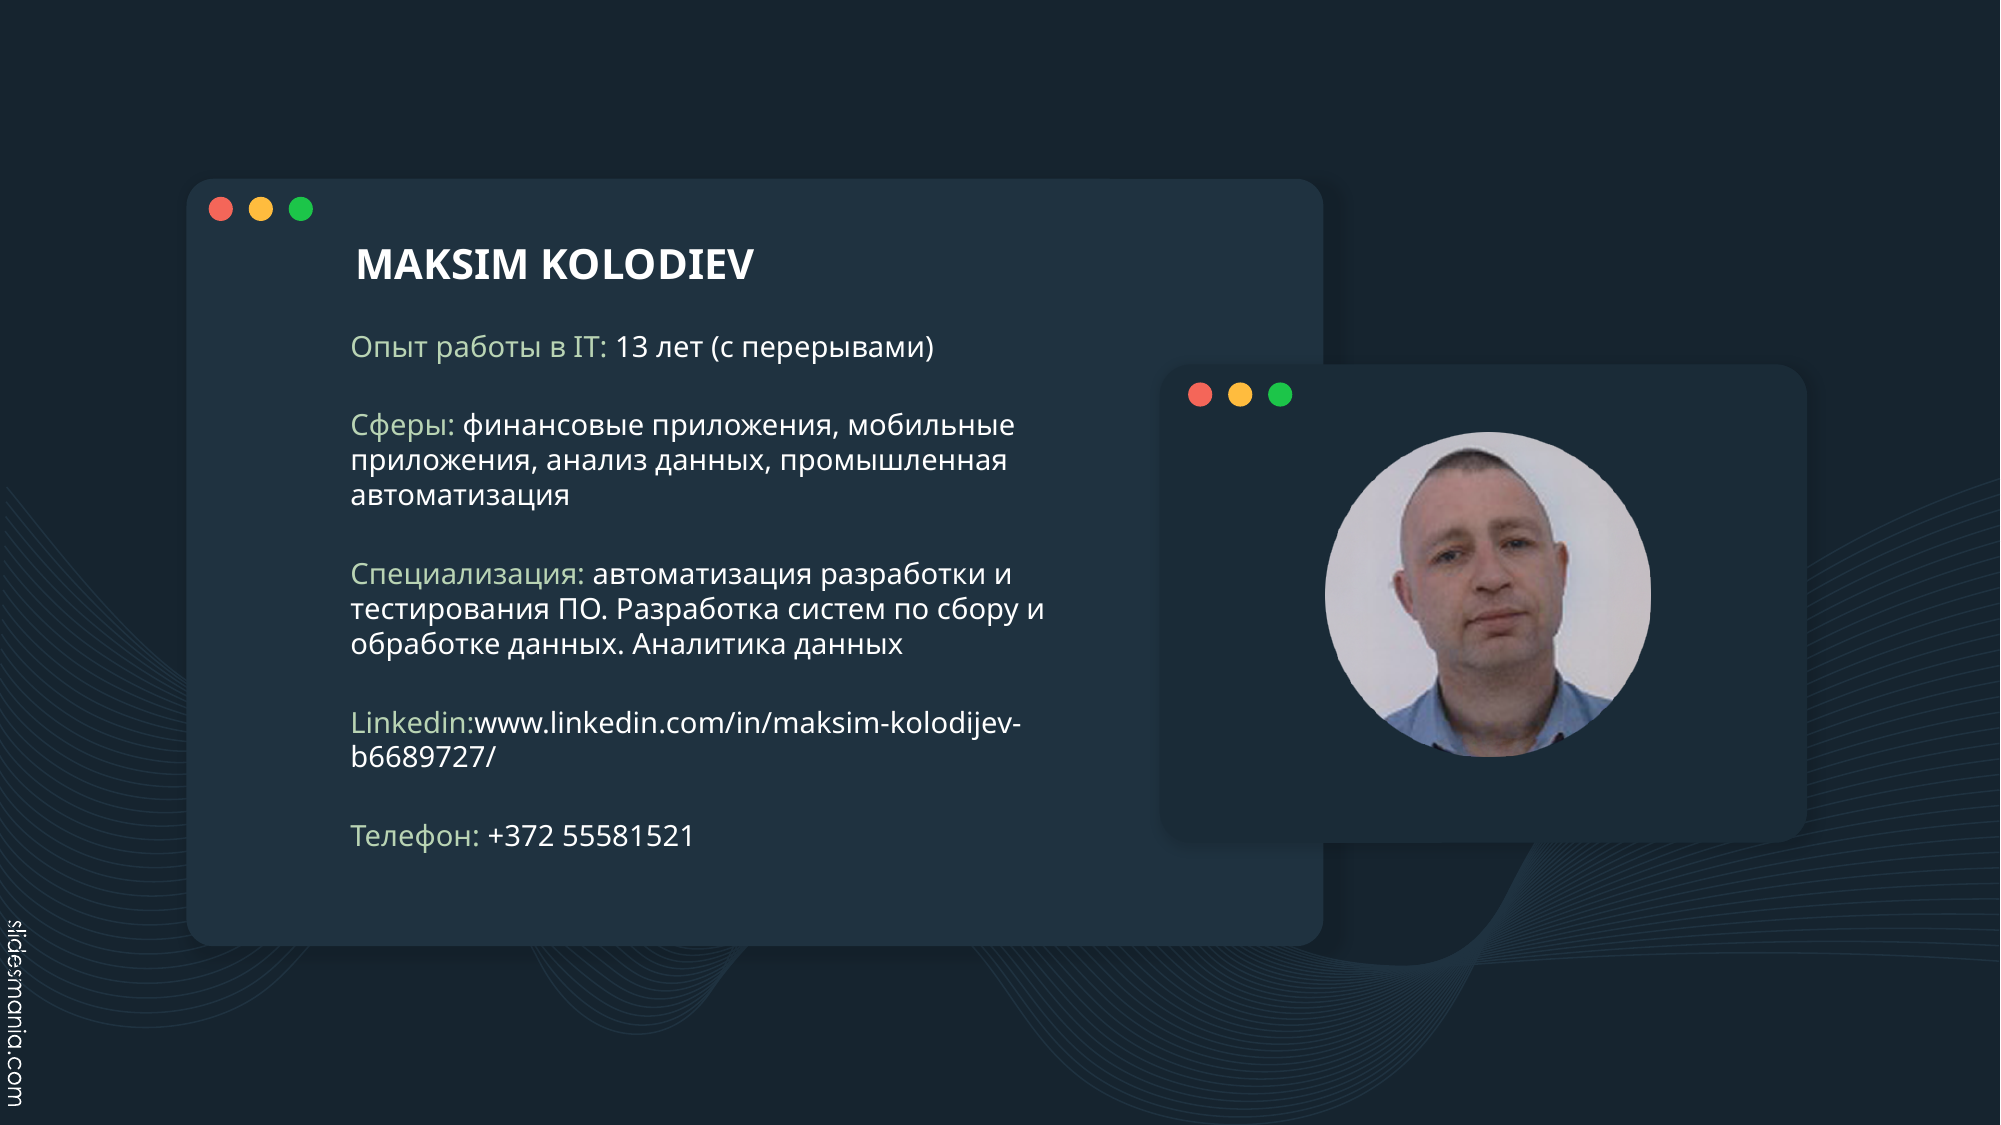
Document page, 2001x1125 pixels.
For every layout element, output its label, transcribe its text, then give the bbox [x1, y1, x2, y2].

list Опыт работы в IT: 13 лет (c перерывами) Сферы: финансовые приложения, мобильные приложения, анализ данных, промышленная автоматизация Специализация: автоматизация разработки и тестирования ПО. Разработка систем по сбору и обработке данных. Аналитика данных Linkedin:www.linkedin.com/in/maksim-kolodijev-b6689727/ Телефон: +372 55581521 [330, 307, 1149, 902]
subtitle MAKSIM KOLODIEV [335, 210, 1000, 303]
picture [1324, 431, 1651, 758]
